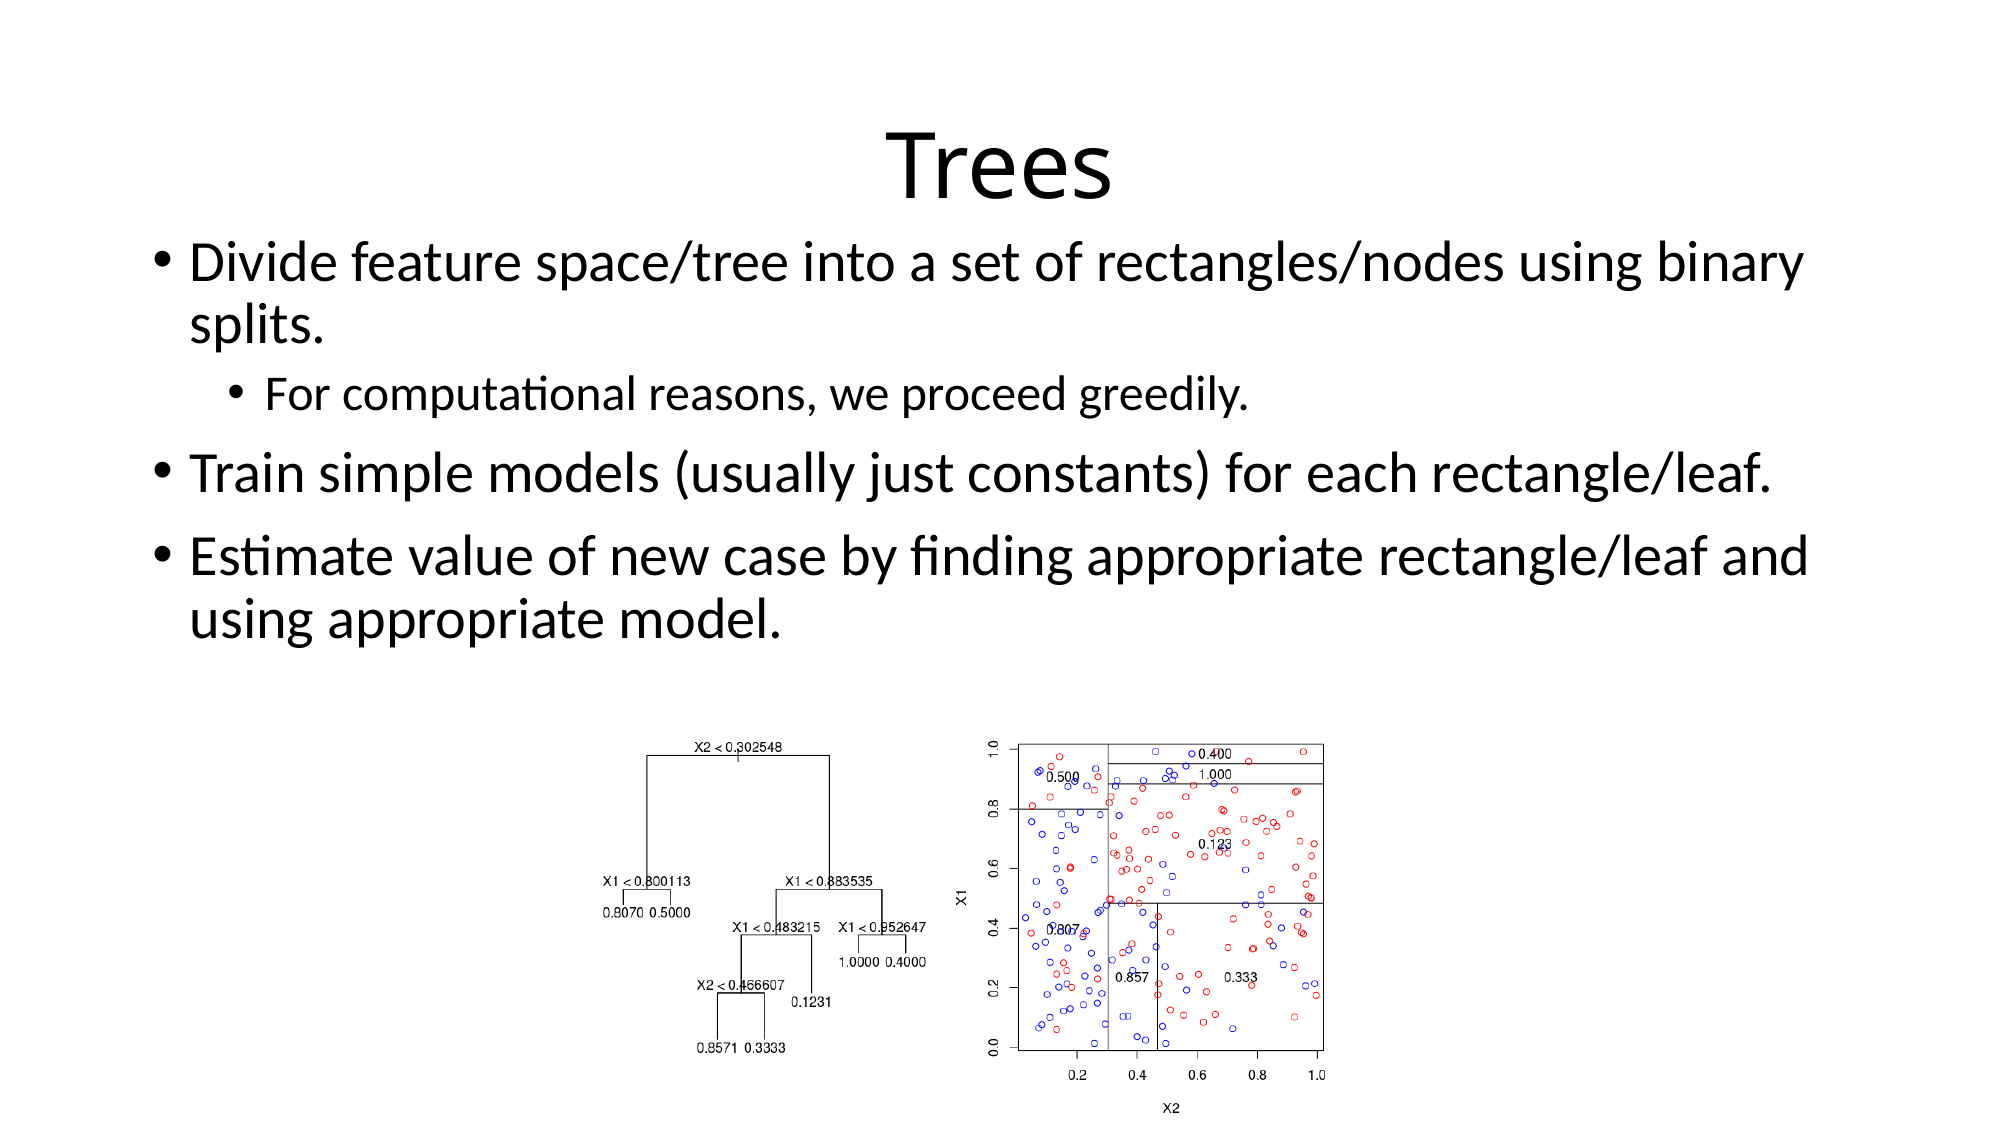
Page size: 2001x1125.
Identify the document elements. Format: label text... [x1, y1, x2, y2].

list Divide feature space/tree into a set of rectangles/nodes using binary splits. For computational reasons, we proceed greedily. Train simple models (usually just constants) for each rectangle/leaf. Estimate value of new case by finding appropriate rectangle/leaf and using appropriate model. [137, 223, 1928, 740]
title Trees [137, 59, 1863, 223]
picture [598, 715, 1336, 1121]
